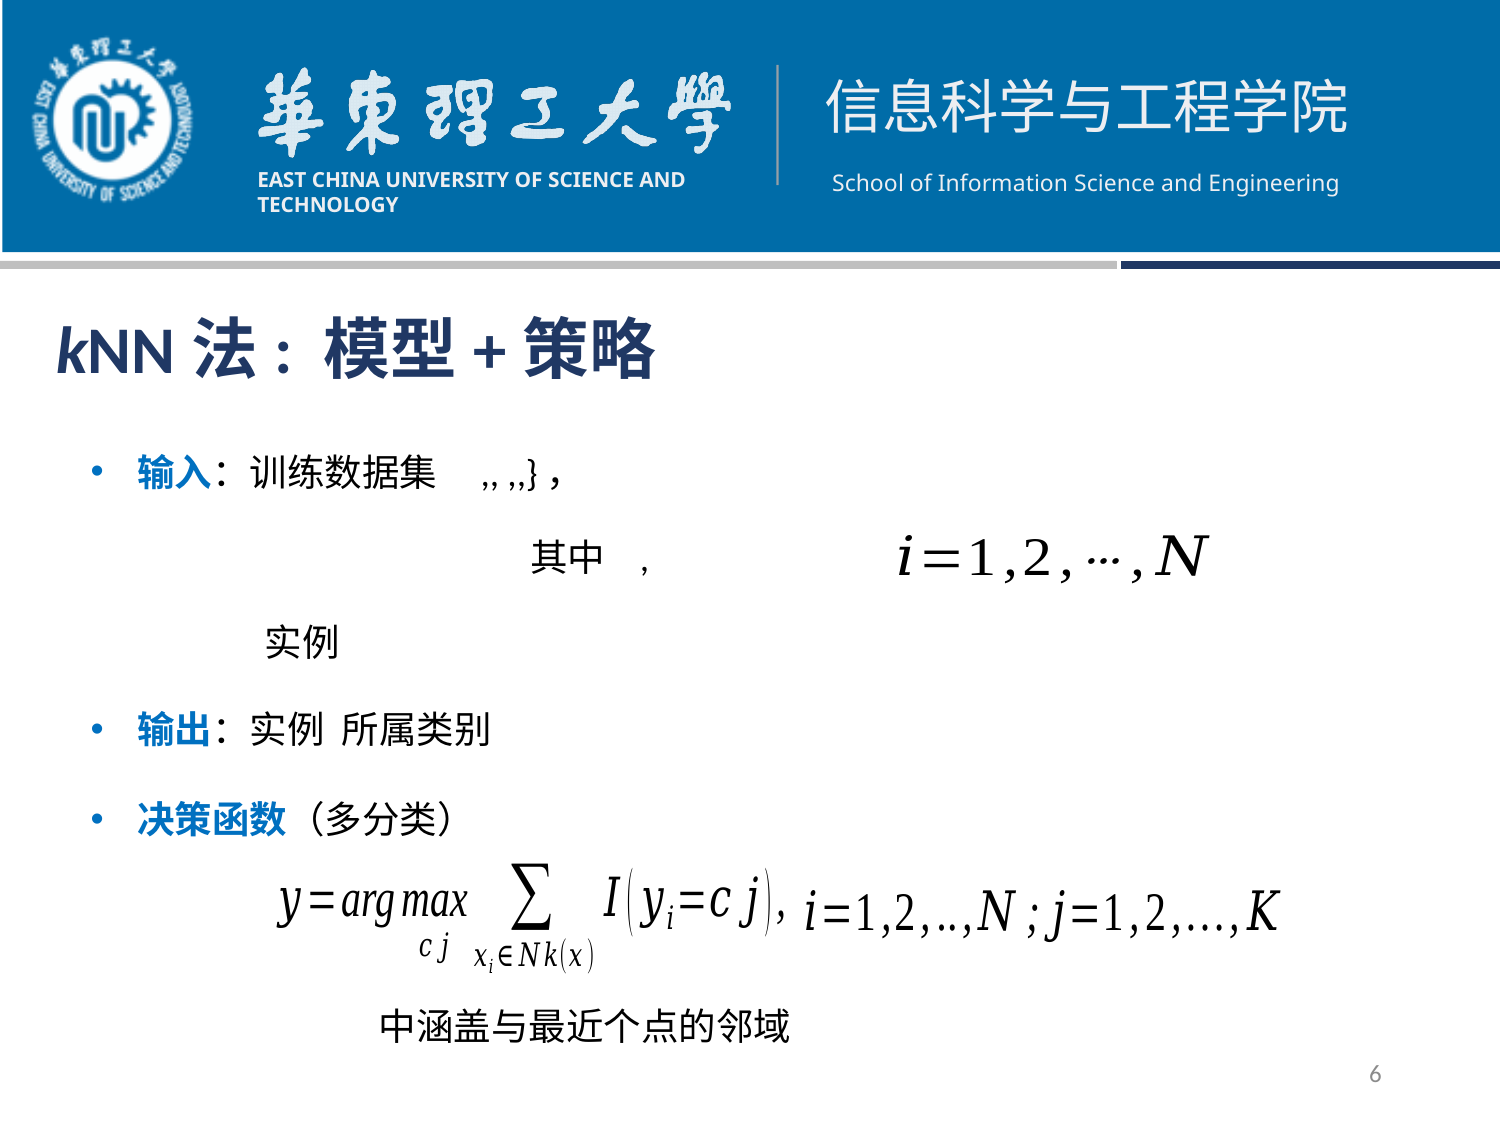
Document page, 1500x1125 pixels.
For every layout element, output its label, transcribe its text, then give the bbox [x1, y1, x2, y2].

picture [22, 32, 202, 214]
title kNN法: 模型+策略 [40, 270, 1335, 434]
slide_number 6 [1059, 1042, 1397, 1103]
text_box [238, 526, 1213, 589]
